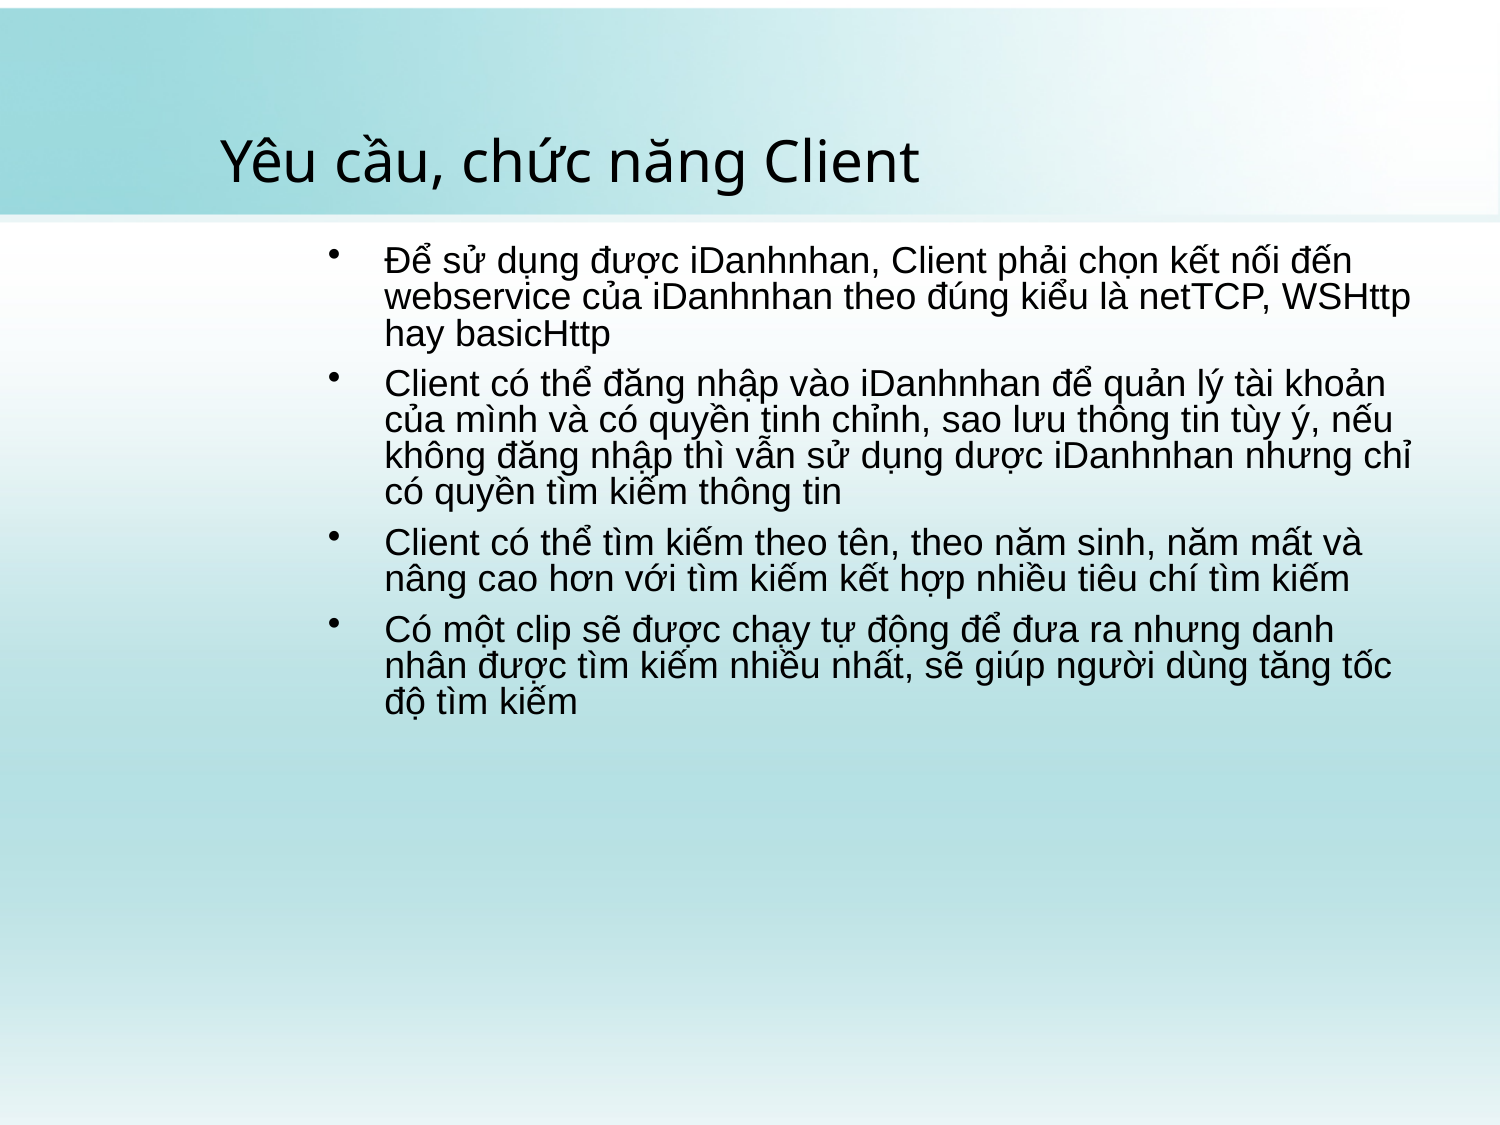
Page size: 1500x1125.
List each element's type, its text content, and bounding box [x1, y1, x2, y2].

list Để sử dụng được iDanhnhan, Client phải chọn kết nối đến webservice của iDanhnhan theo đúng kiểu là netTCP, WSHttp hay basicHttp Client có thể đăng nhập vào iDanhnhan để quản lý tài khoản của mình và có quyền tinh chỉnh, sao lưu thông tin tùy ý, nếu không đăng nhập thì vẫn sử dụng dược iDanhnhan nhưng chỉ có quyền tìm kiếm thông tin Client có thể tìm kiếm theo tên, theo năm sinh, năm mất và nâng cao hơn với tìm kiếm kết hợp nhiều tiêu chí tìm kiếm Có một clip sẽ được chạy tự động để đưa ra nhưng danh nhân được tìm kiếm nhiều nhất, sẽ giúp người dùng tăng tốc độ tìm kiếm [312, 237, 1436, 967]
picture [0, 0, 1500, 1125]
title Yêu cầu, chức năng Client [205, 35, 1328, 202]
